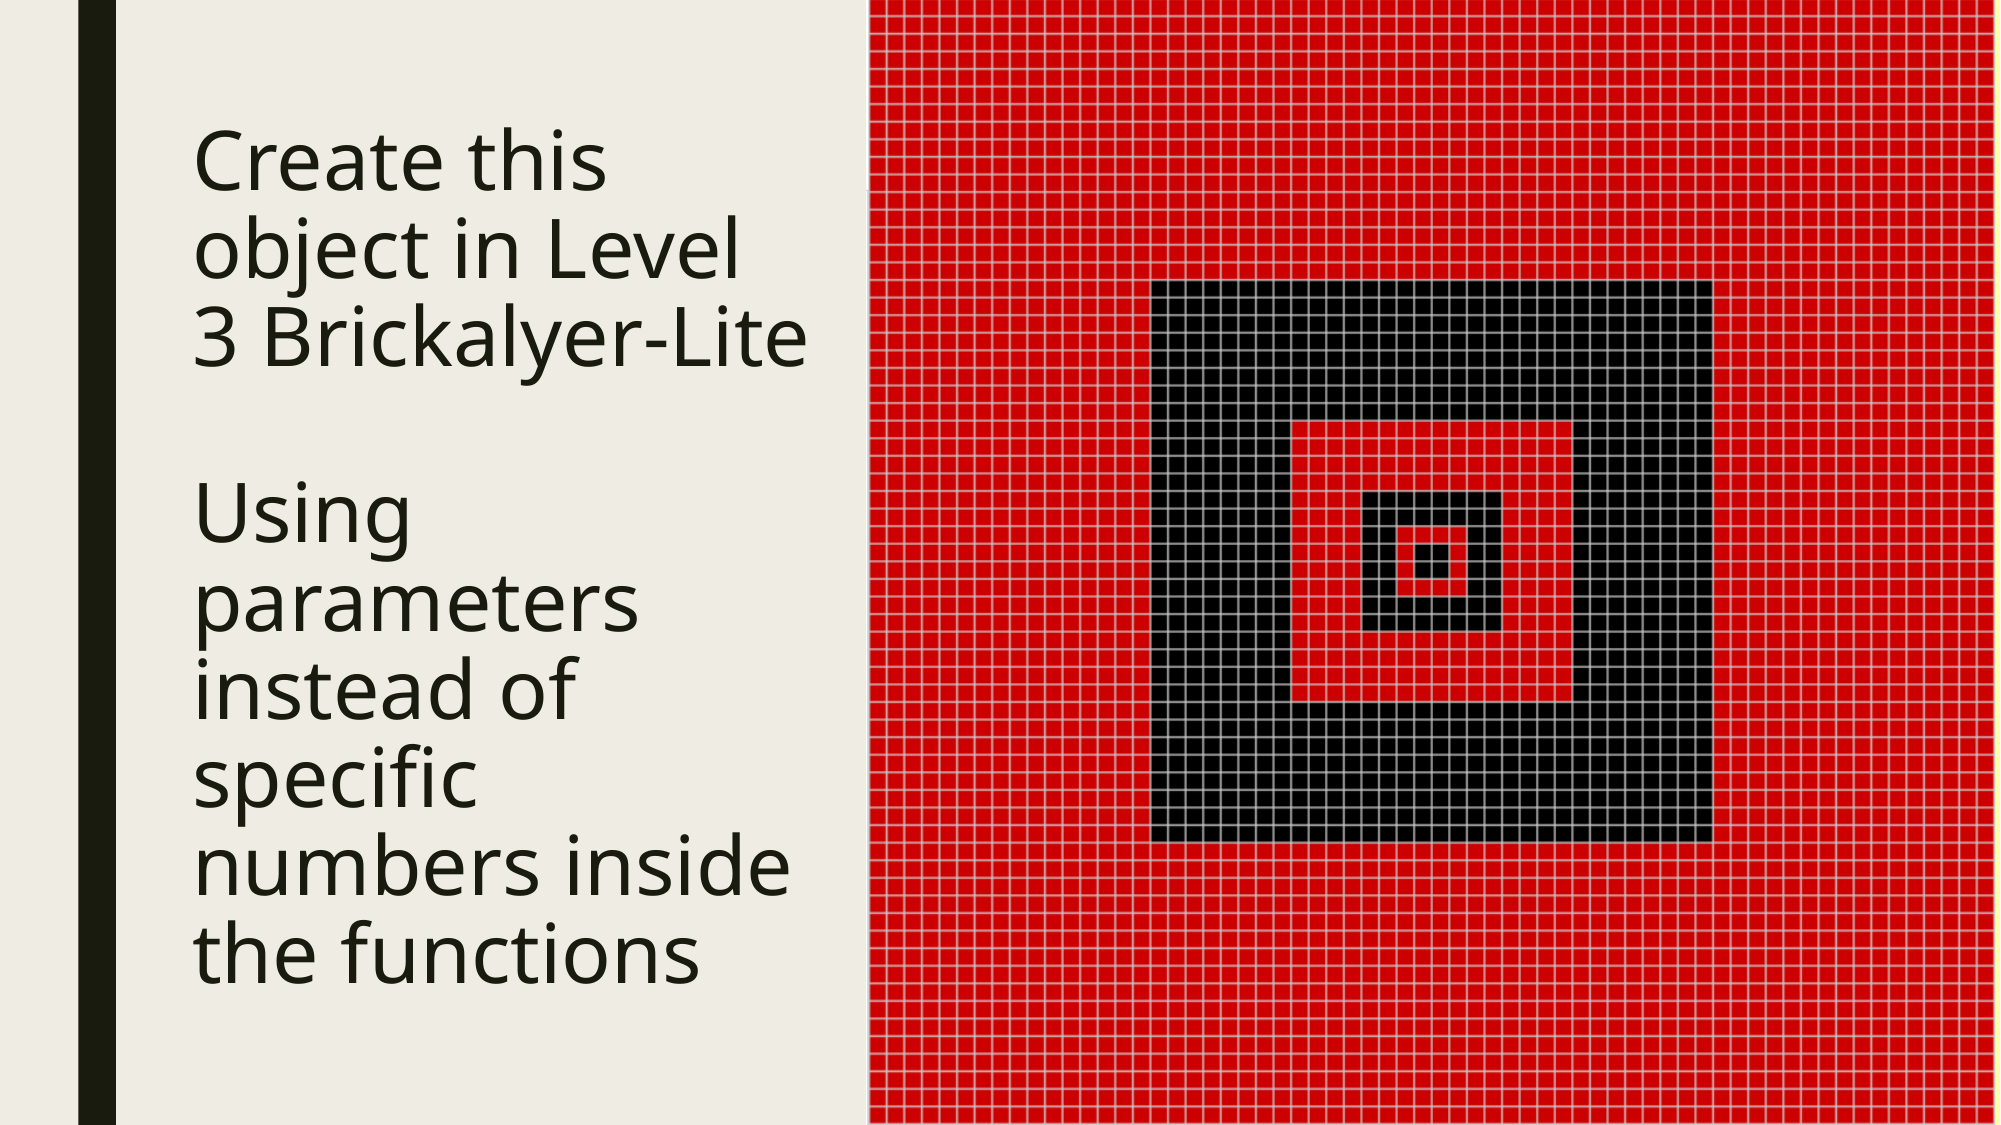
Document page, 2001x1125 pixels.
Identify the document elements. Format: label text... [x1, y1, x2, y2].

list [866, 0, 2000, 1125]
title Create this object in Level 3 Brickalyer-Lite Using parameters instead of specific numbers inside the functions [177, 112, 827, 1041]
